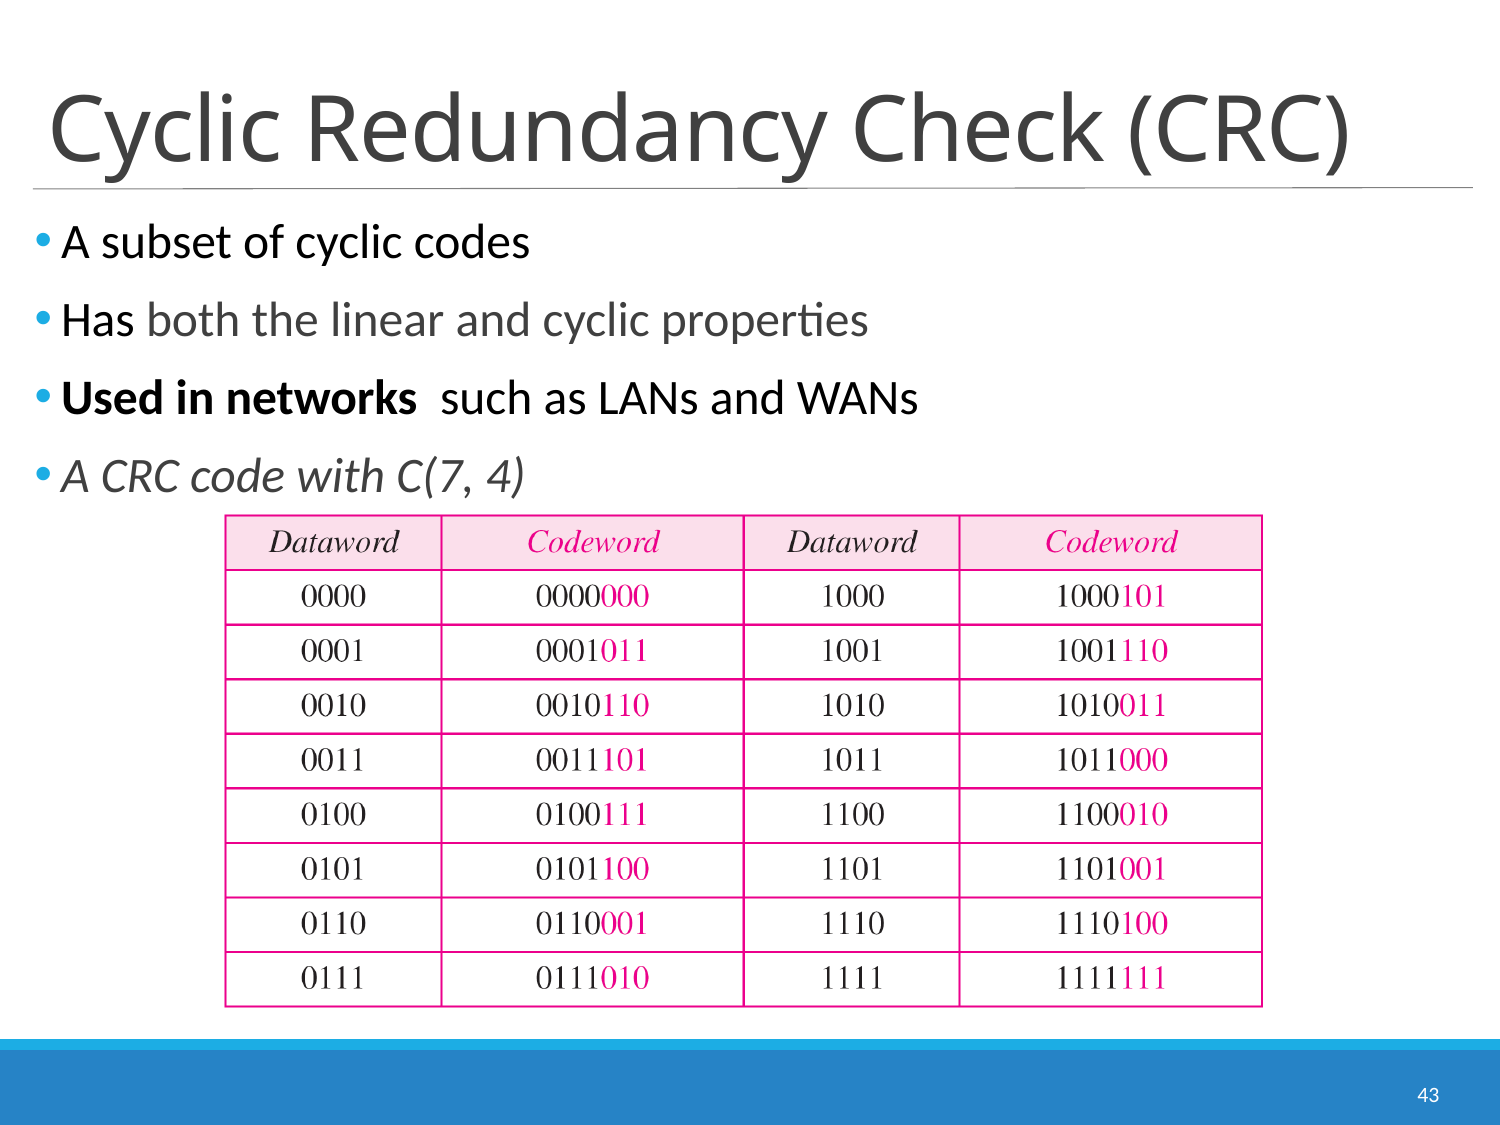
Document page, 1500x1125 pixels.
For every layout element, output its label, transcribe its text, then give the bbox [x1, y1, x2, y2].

title Cyclic Redundancy Check (CRC) [32, 37, 1473, 188]
list A subset of cyclic codes Has both the linear and cyclic properties Used in networks such as LANs and WANs A CRC code with C(7, 4) [34, 208, 1475, 513]
picture [199, 499, 1288, 1034]
